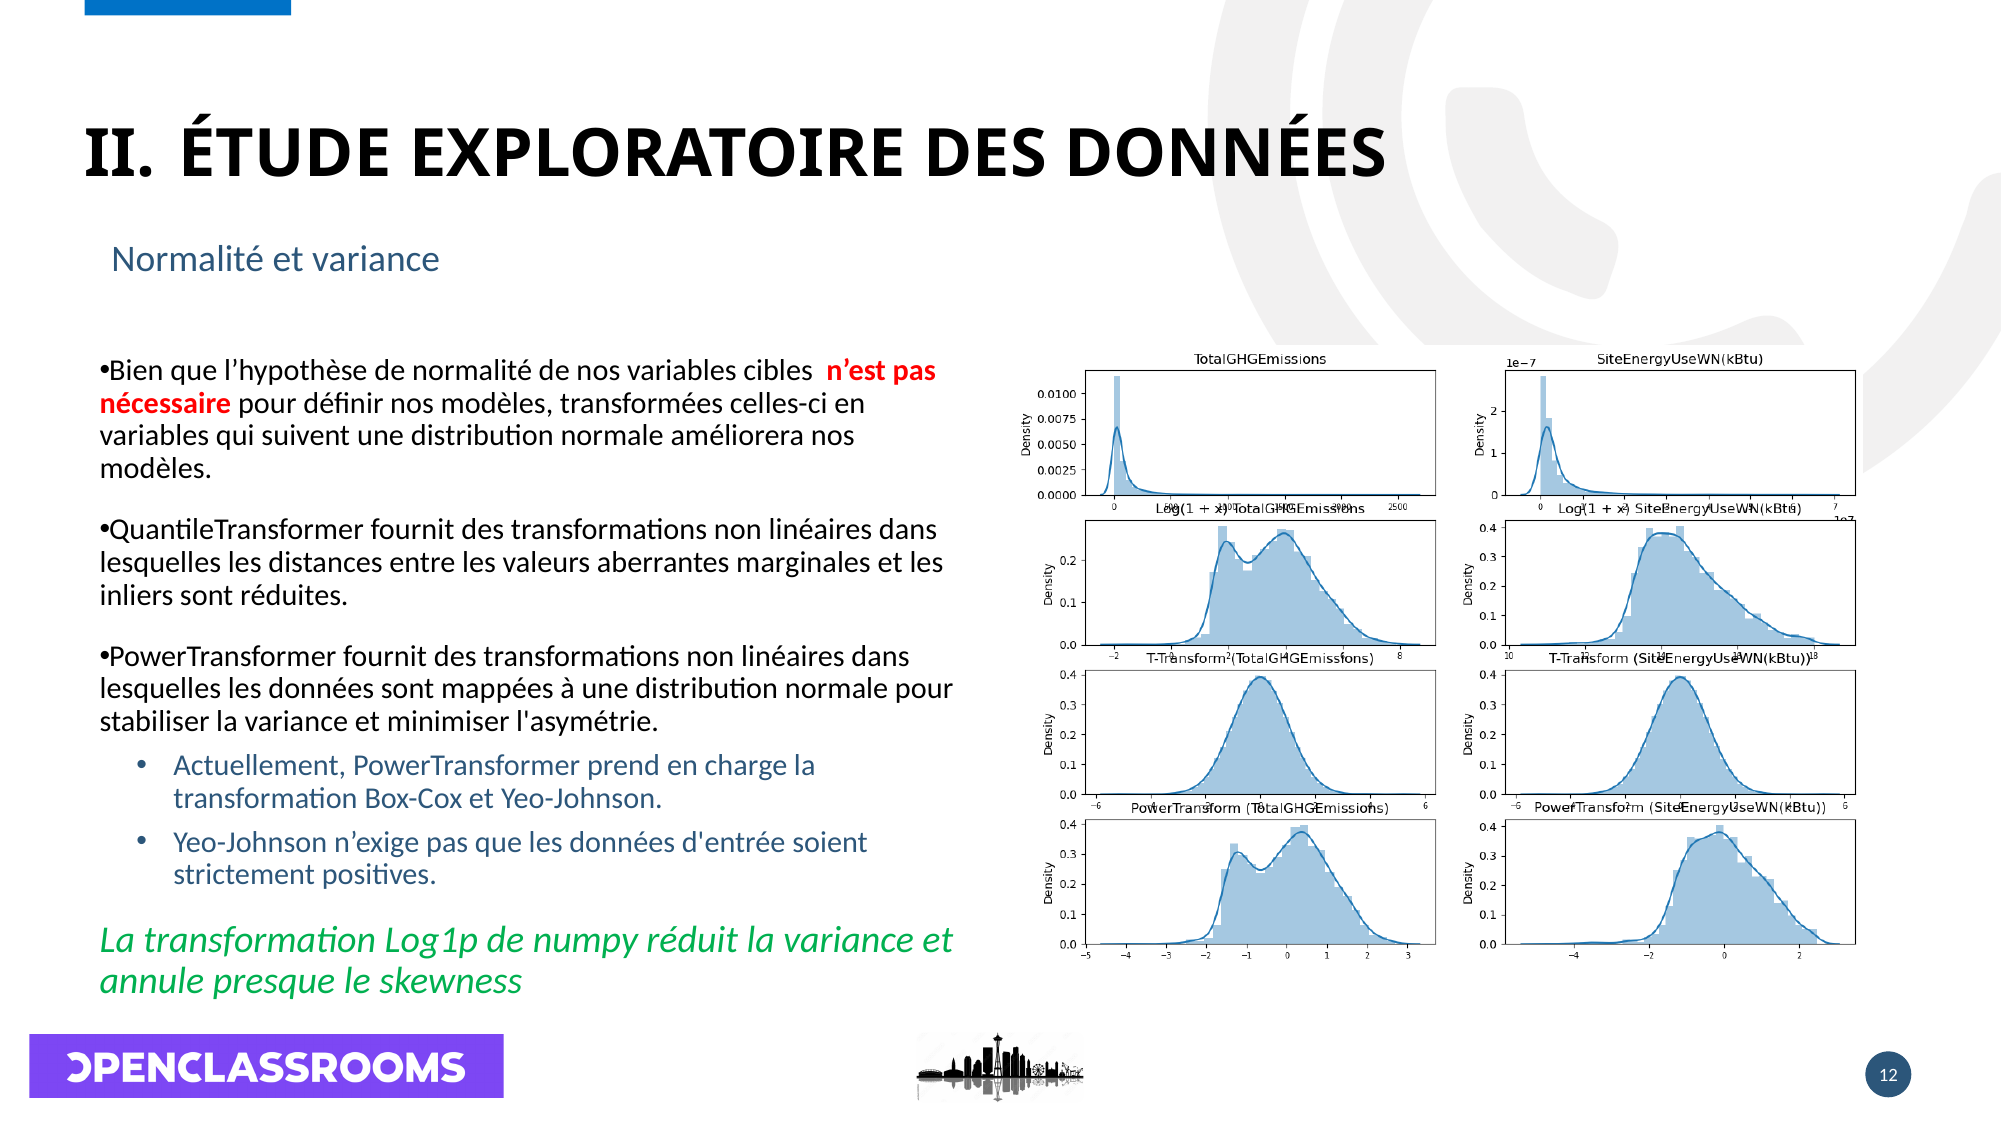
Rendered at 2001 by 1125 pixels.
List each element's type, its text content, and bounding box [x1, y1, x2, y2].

picture [29, 1034, 504, 1098]
slide_number 12 [1864, 1059, 1913, 1090]
picture [916, 1032, 1084, 1103]
text_box [84, 299, 988, 1014]
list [1012, 345, 1863, 968]
title Étude Exploratoire des Données [84, 40, 1914, 192]
text_box Normalité et variance [96, 226, 716, 287]
